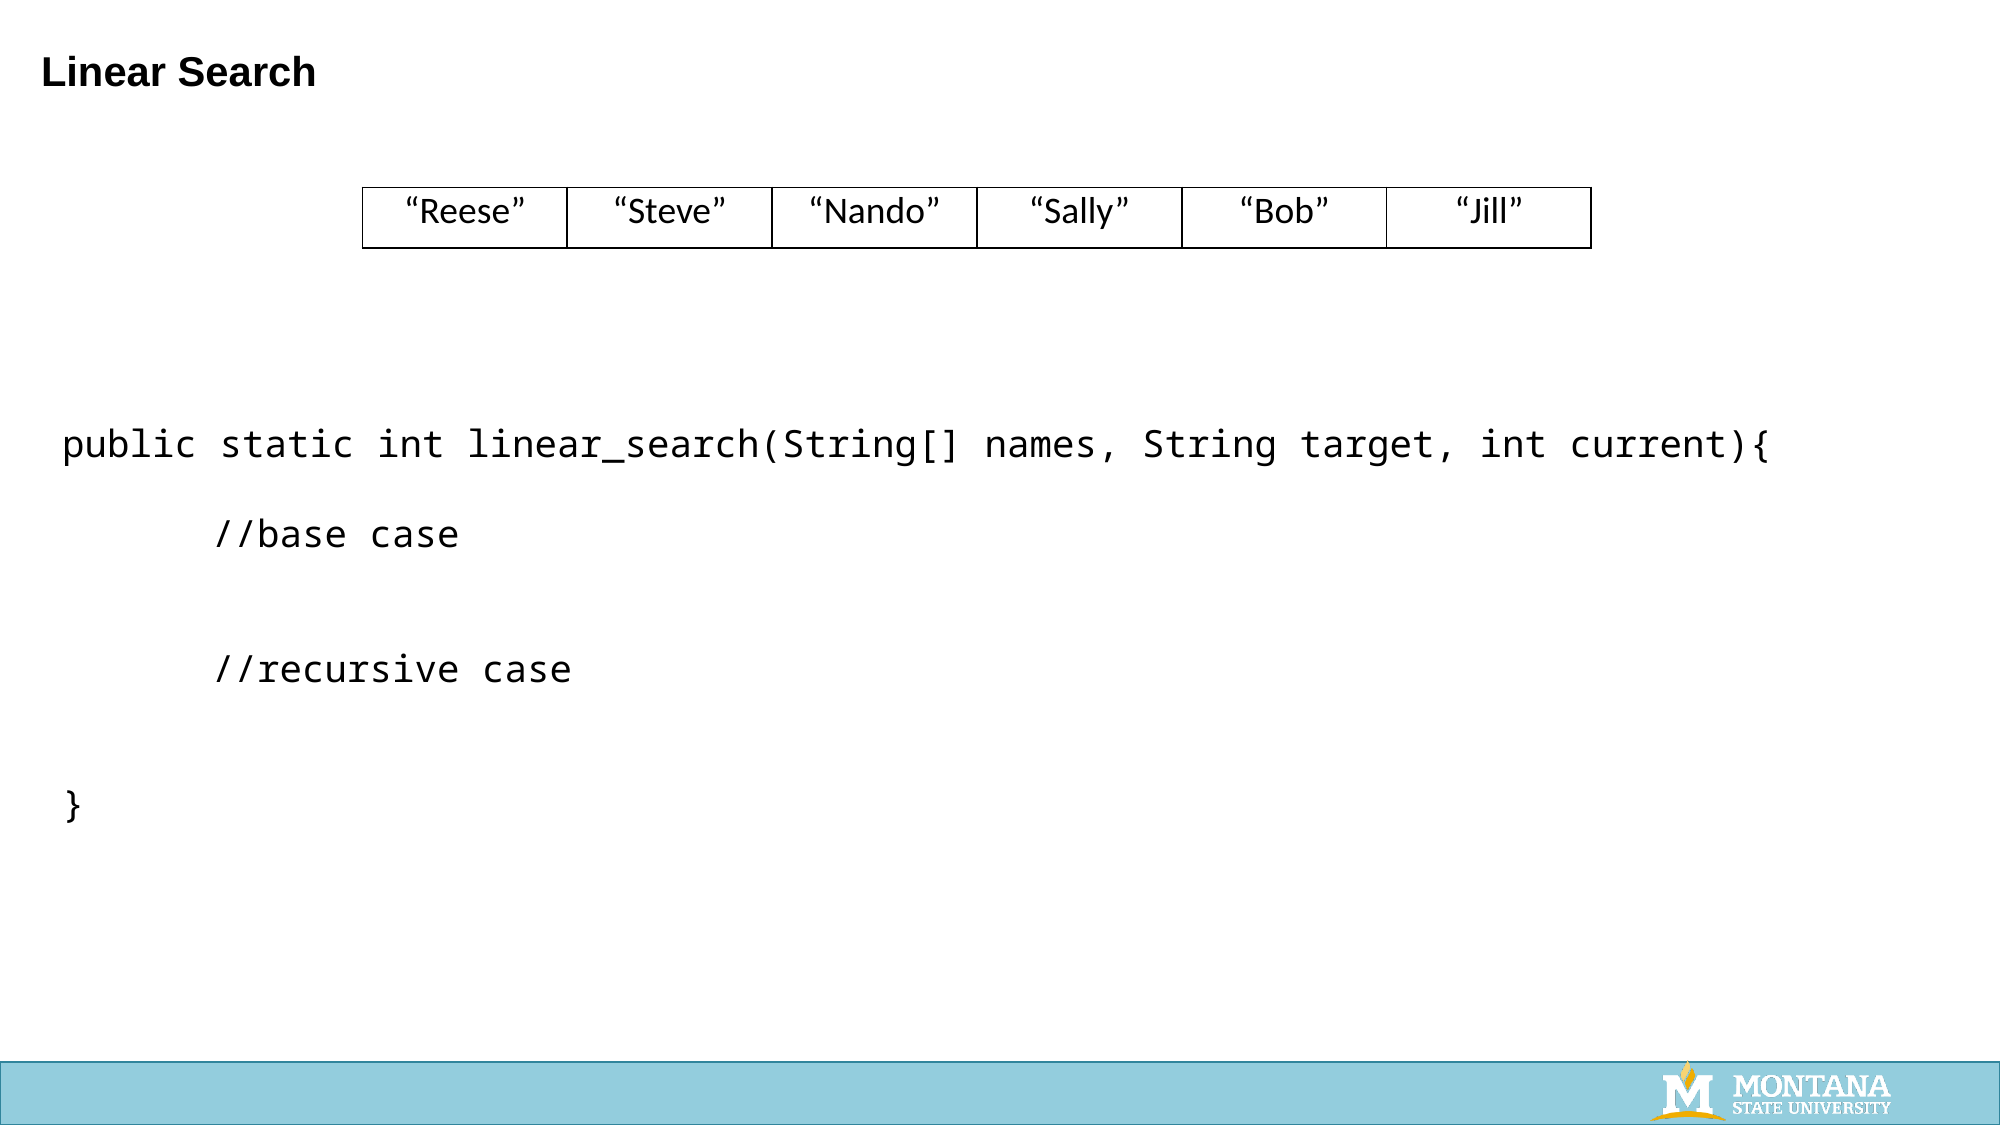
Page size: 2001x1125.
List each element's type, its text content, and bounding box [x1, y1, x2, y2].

table_header “Reese” [363, 188, 566, 247]
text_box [0, 1060, 1647, 1125]
text_box public static int linear_search(String[] names, String target, int current){ //base case //recursive case } [47, 412, 1787, 833]
table_header “Jill” [1387, 188, 1590, 247]
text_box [1892, 1060, 2000, 1125]
table_header “Bob” [1183, 188, 1386, 247]
text_box Linear Search [26, 37, 333, 103]
table_header “Sally” [978, 188, 1181, 247]
table_header “Steve” [568, 188, 771, 247]
table_header “Nando” [773, 188, 976, 247]
picture [1649, 1060, 1892, 1122]
